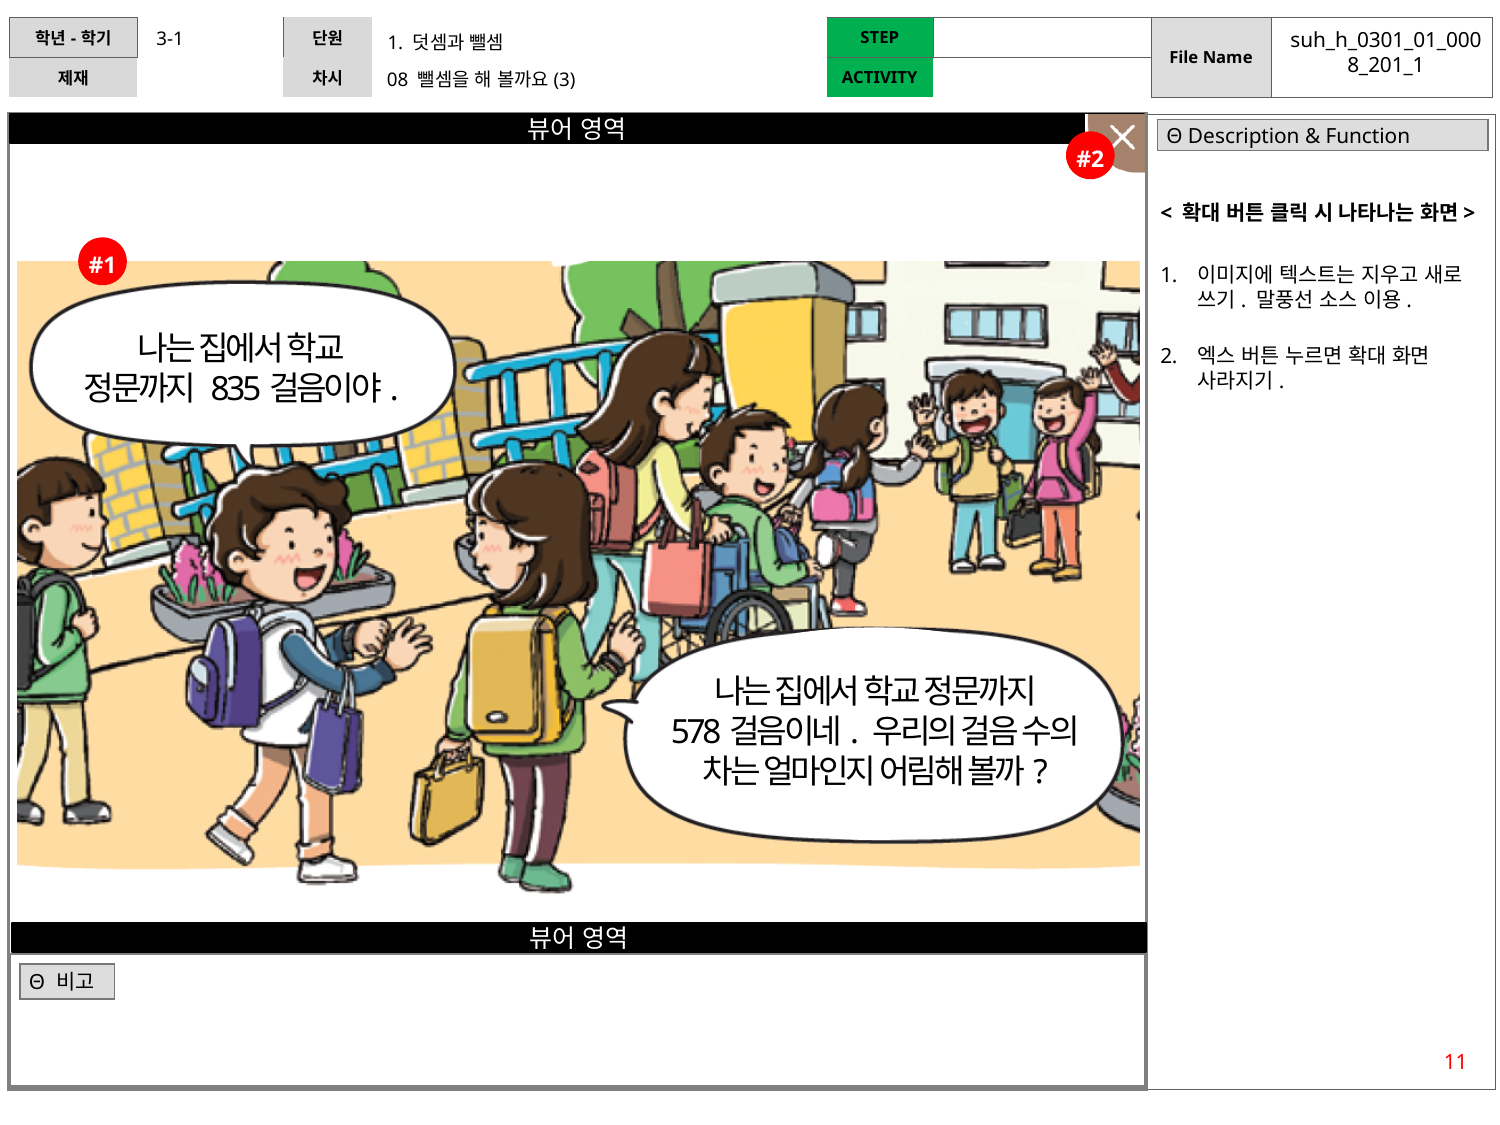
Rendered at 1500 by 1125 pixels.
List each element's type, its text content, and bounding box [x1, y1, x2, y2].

text_box 1. 덧셈과 뺄셈 [372, 23, 828, 48]
table_header Θ Description & Function [1158, 120, 1487, 150]
text_box #2 [1063, 131, 1095, 182]
picture [1084, 113, 1145, 173]
text_box 08 뺄셈을 해 볼까요(3) [372, 60, 821, 96]
text_box < 확대 버튼 클릭 시 나타나는 화면> 이미지에 텍스트는 지우고 새로 쓰기. 말풍선 소스 이용. 엑스 버튼 누르면 확대 화면 사라지기. [1145, 160, 1500, 488]
text_box #1 [76, 235, 129, 259]
picture [17, 260, 1140, 906]
text_box suh_h_0301_01_0008_201_1 [1271, 18, 1500, 84]
text_box 3-1 [141, 18, 284, 55]
